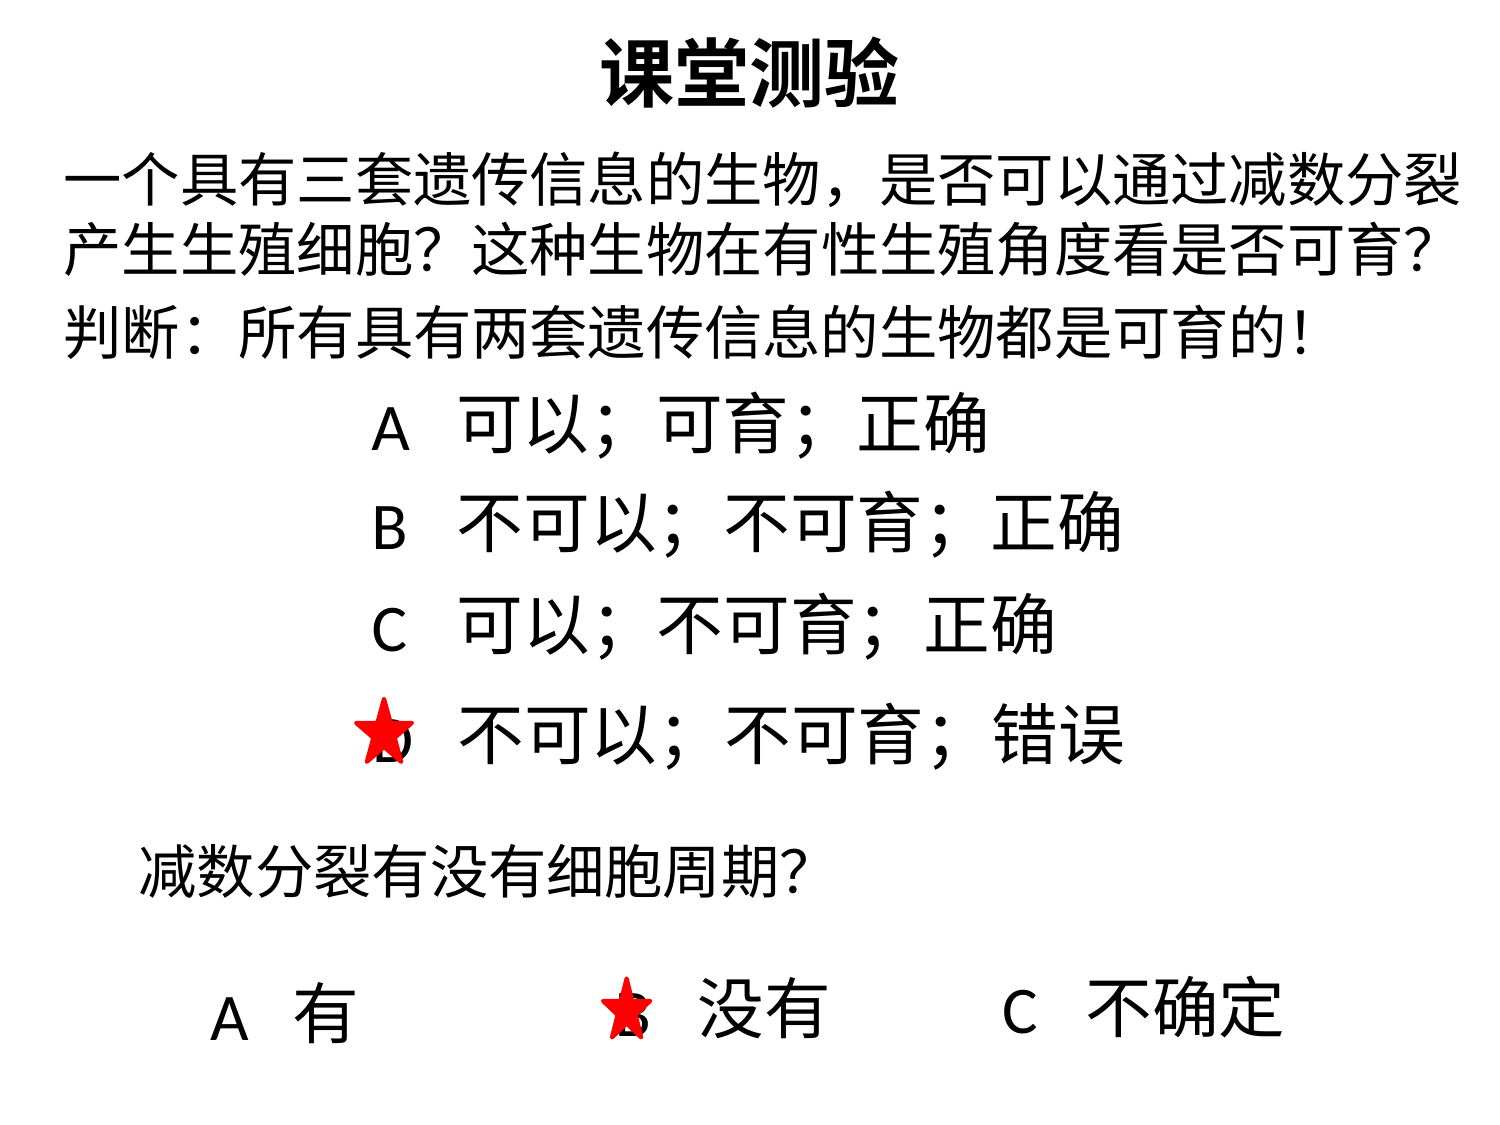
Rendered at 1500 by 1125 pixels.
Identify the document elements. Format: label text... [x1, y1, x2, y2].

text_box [599, 959, 848, 1059]
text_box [355, 373, 1008, 473]
text_box 课堂测验 [584, 19, 986, 124]
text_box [356, 685, 1144, 785]
text_box 一个具有三套遗传信息的生物，是否可以通过减数分裂产生生殖细胞？这种生物在有性生殖角度看是否可育？ [49, 135, 1496, 291]
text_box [356, 575, 1076, 674]
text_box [194, 963, 376, 1063]
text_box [355, 473, 1143, 572]
text_box 减数分裂有没有细胞周期？ [123, 828, 904, 913]
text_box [986, 957, 1303, 1057]
text_box 判断：所有具有两套遗传信息的生物都是可育的！ [48, 289, 1366, 375]
